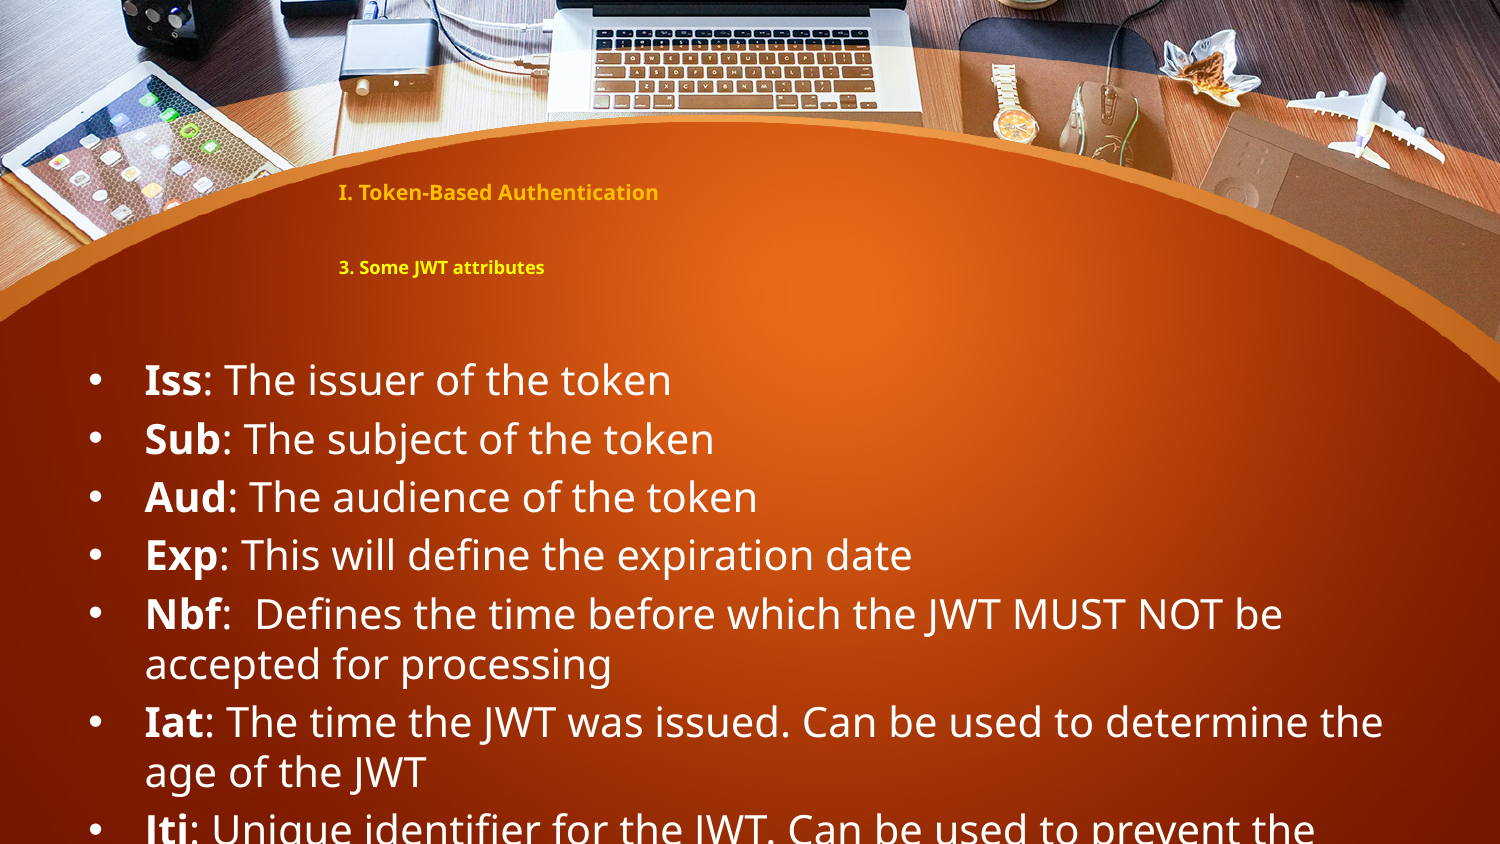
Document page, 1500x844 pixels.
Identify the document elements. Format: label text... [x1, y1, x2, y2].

text_box I. Token-Based Authentication [324, 171, 1076, 247]
picture [0, 0, 1500, 844]
text_box Iss: The issuer of the token Sub: The subject of the token Aud: The audience of the token Exp: This will define the expiration date Nbf: Defines the time before which the JWT MUST NOT be accepted for processing Iat: The time the JWT was issued. Can be used to determine the age of the JWT Jti: Unique identifier for the JWT. Can be used to prevent the JWT from being replayed. This is helpful for a one time use token. [73, 346, 1402, 798]
text_box 3. Some JWT attributes [324, 248, 1076, 324]
